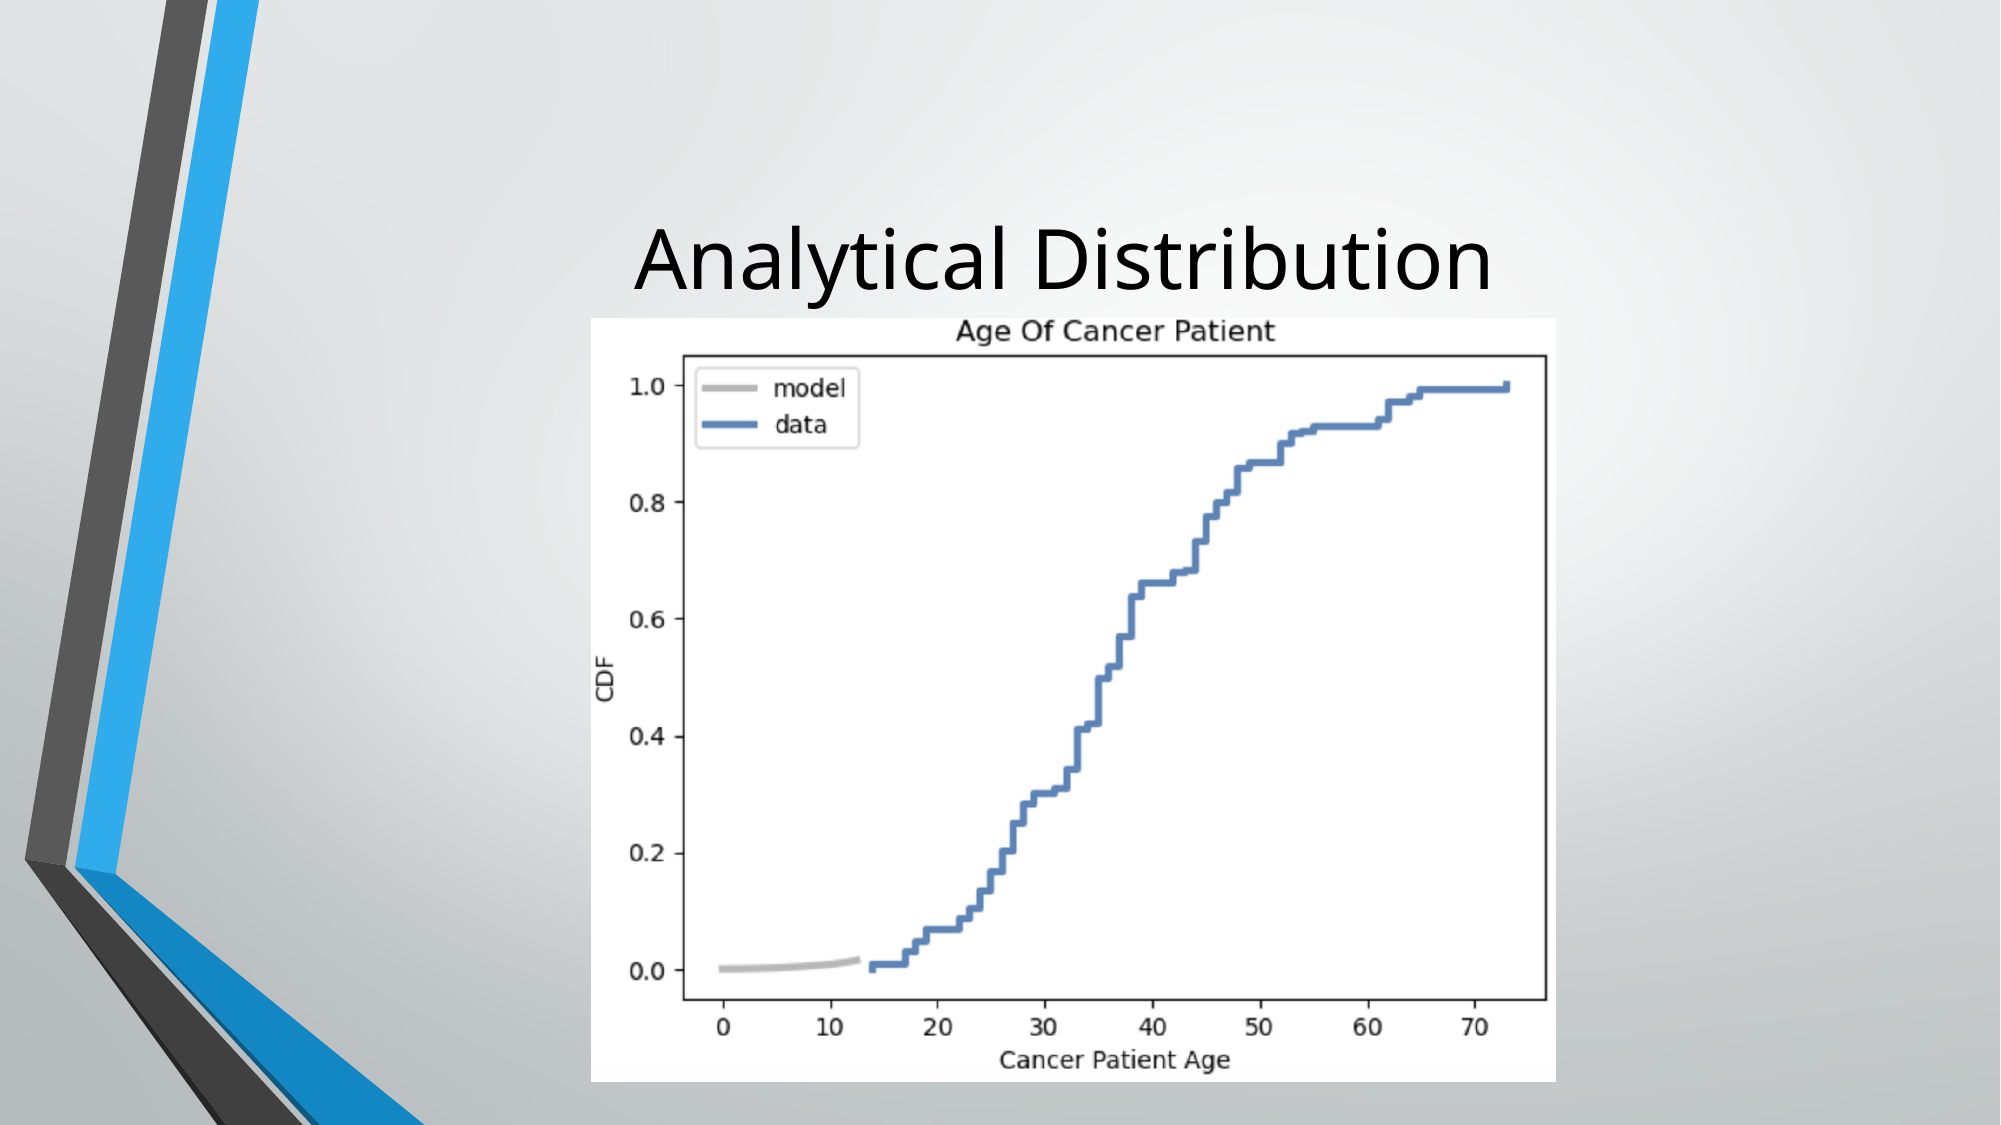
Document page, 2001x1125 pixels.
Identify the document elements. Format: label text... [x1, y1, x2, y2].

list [591, 318, 1556, 1082]
title Analytical Distribution [243, 112, 1887, 400]
